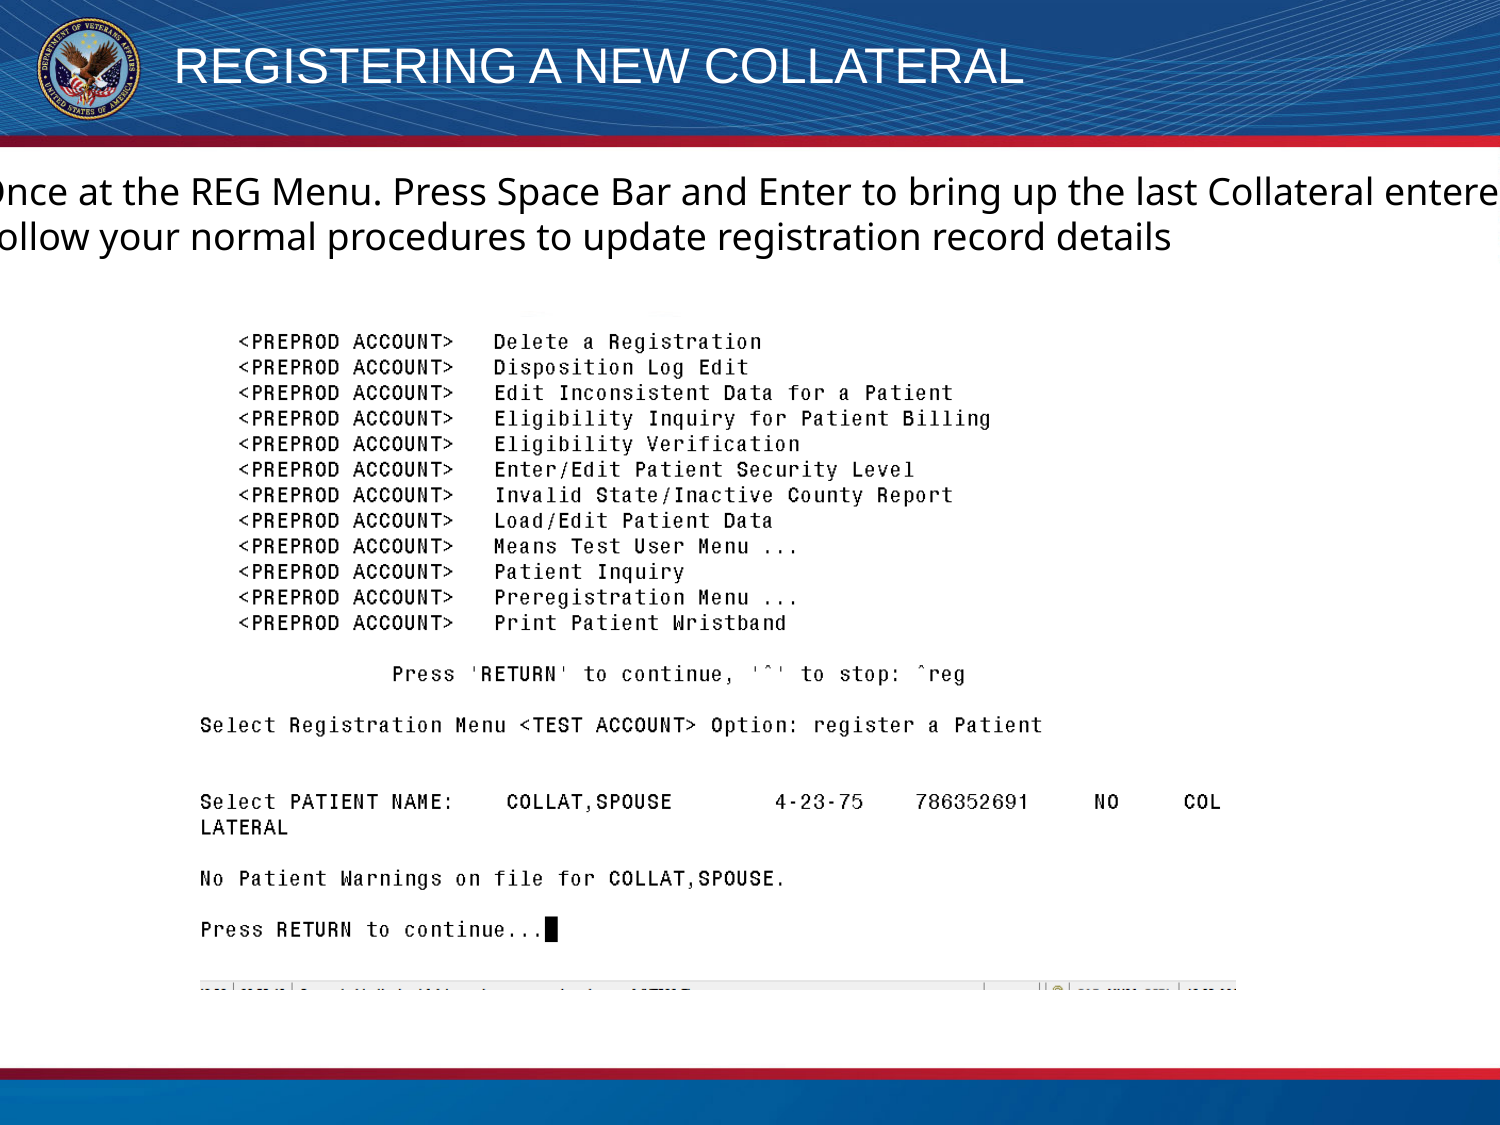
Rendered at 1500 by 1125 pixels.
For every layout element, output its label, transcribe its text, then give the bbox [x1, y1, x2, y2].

text_box Once at the REG Menu. Press Space Bar and Enter to bring up the last Collateral entered Follow your normal procedures to update registration record details [0, 160, 1500, 266]
text_box Registering a new collateral [158, 25, 1045, 101]
picture [0, 0, 1500, 160]
picture [0, 266, 1500, 1125]
